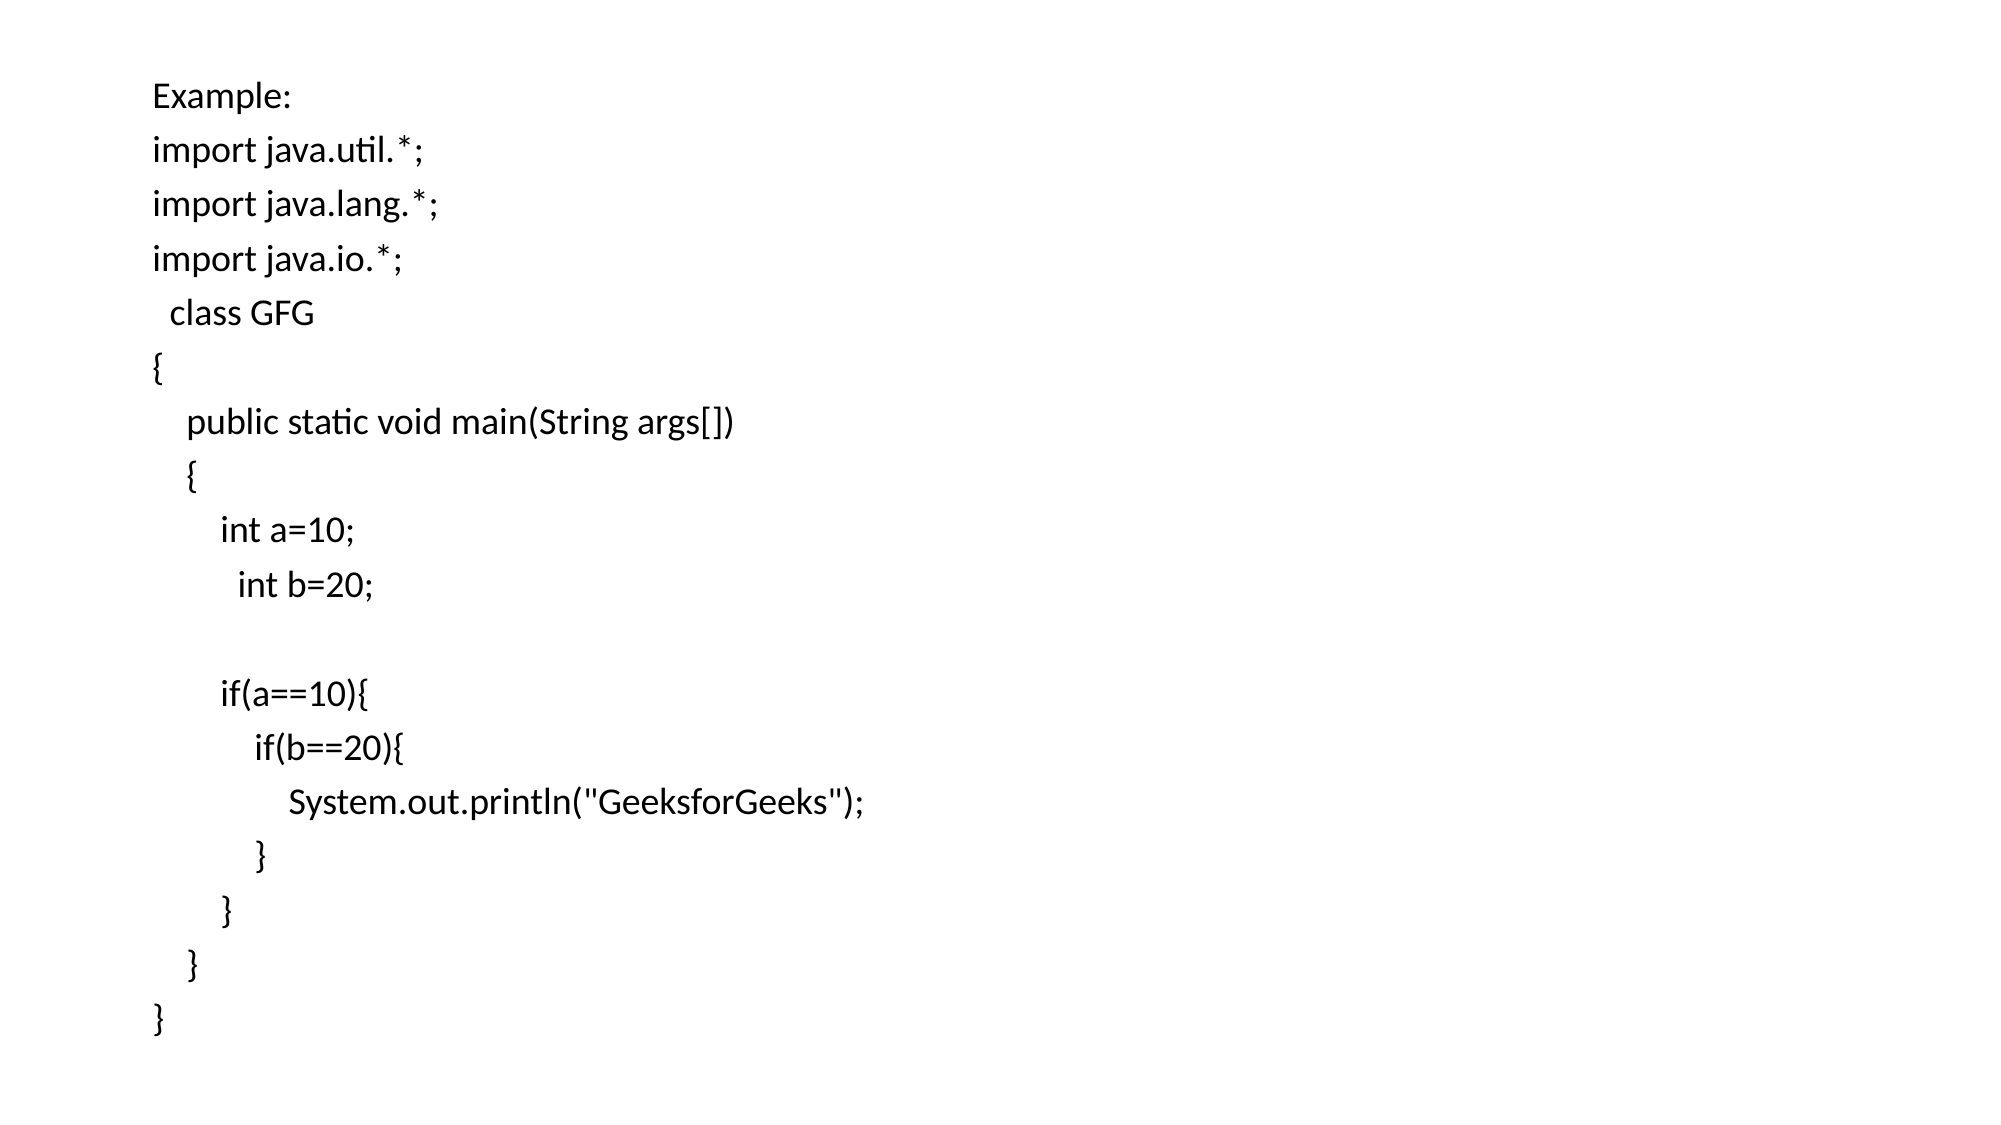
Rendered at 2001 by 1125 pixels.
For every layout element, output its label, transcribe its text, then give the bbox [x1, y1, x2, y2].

list Example: import java.util.*; import java.lang.*; import java.io.*; class GFG { public static void main(String args[]) { int a=10; int b=20; if(a==10){ if(b==20){ System.out.println("GeeksforGeeks"); } } } } [137, 68, 1863, 1060]
